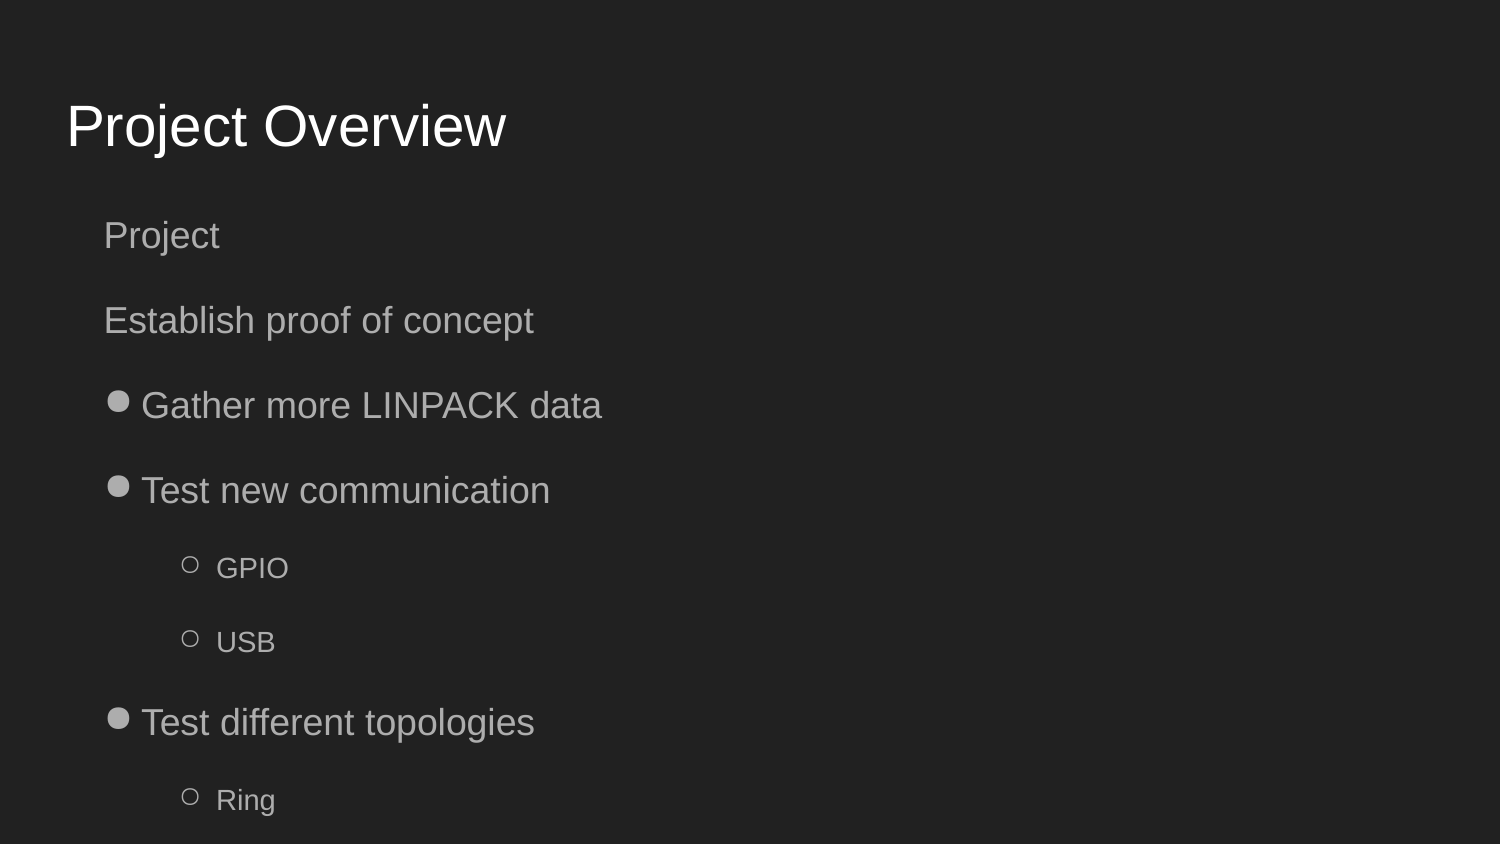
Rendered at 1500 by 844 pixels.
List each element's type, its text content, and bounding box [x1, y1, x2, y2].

title Project Overview [51, 72, 1449, 167]
list Project Establish proof of concept Gather more LINPACK data Test new communication GPIO USB Test different topologies Ring Hypercube [51, 189, 1449, 750]
